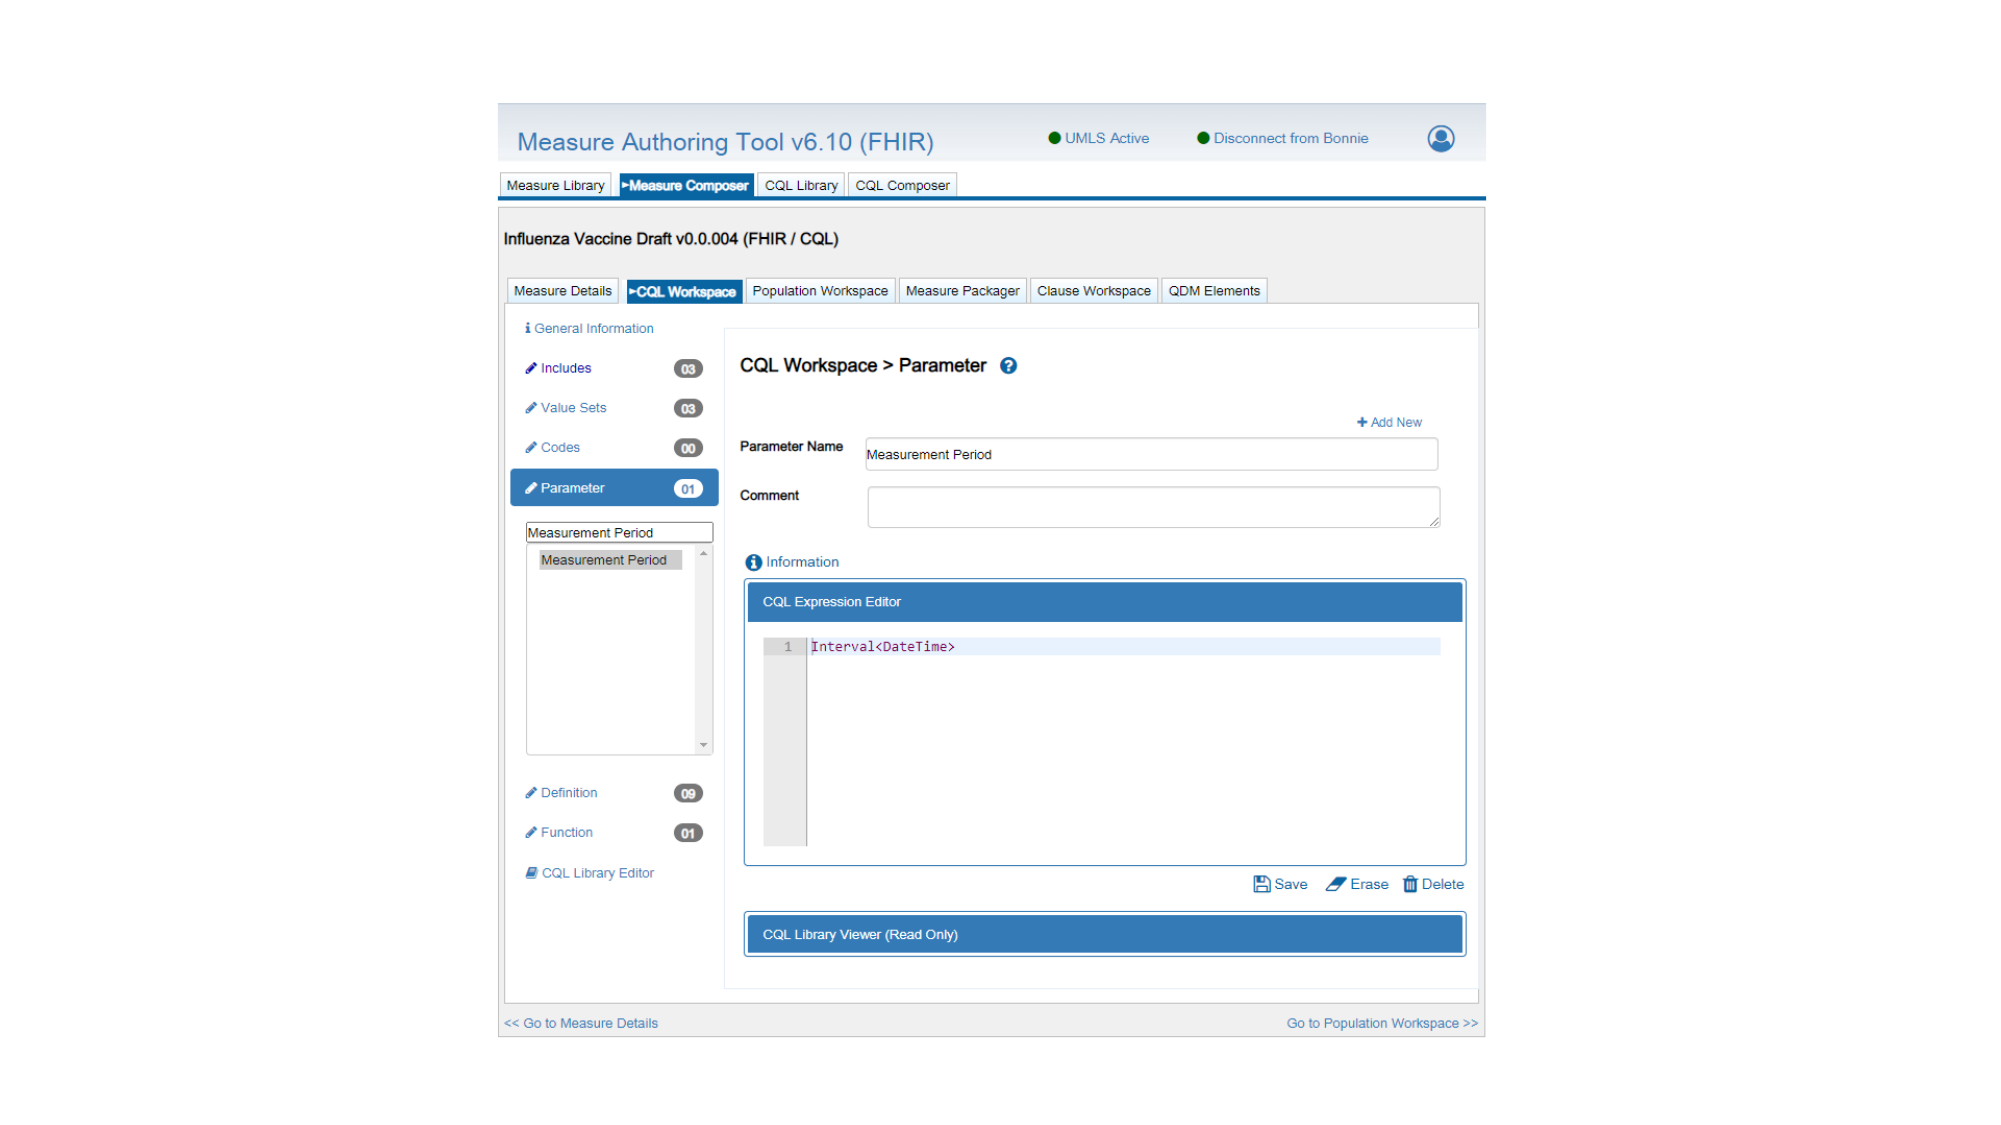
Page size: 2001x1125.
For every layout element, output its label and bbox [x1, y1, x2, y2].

picture [497, 103, 1487, 1038]
